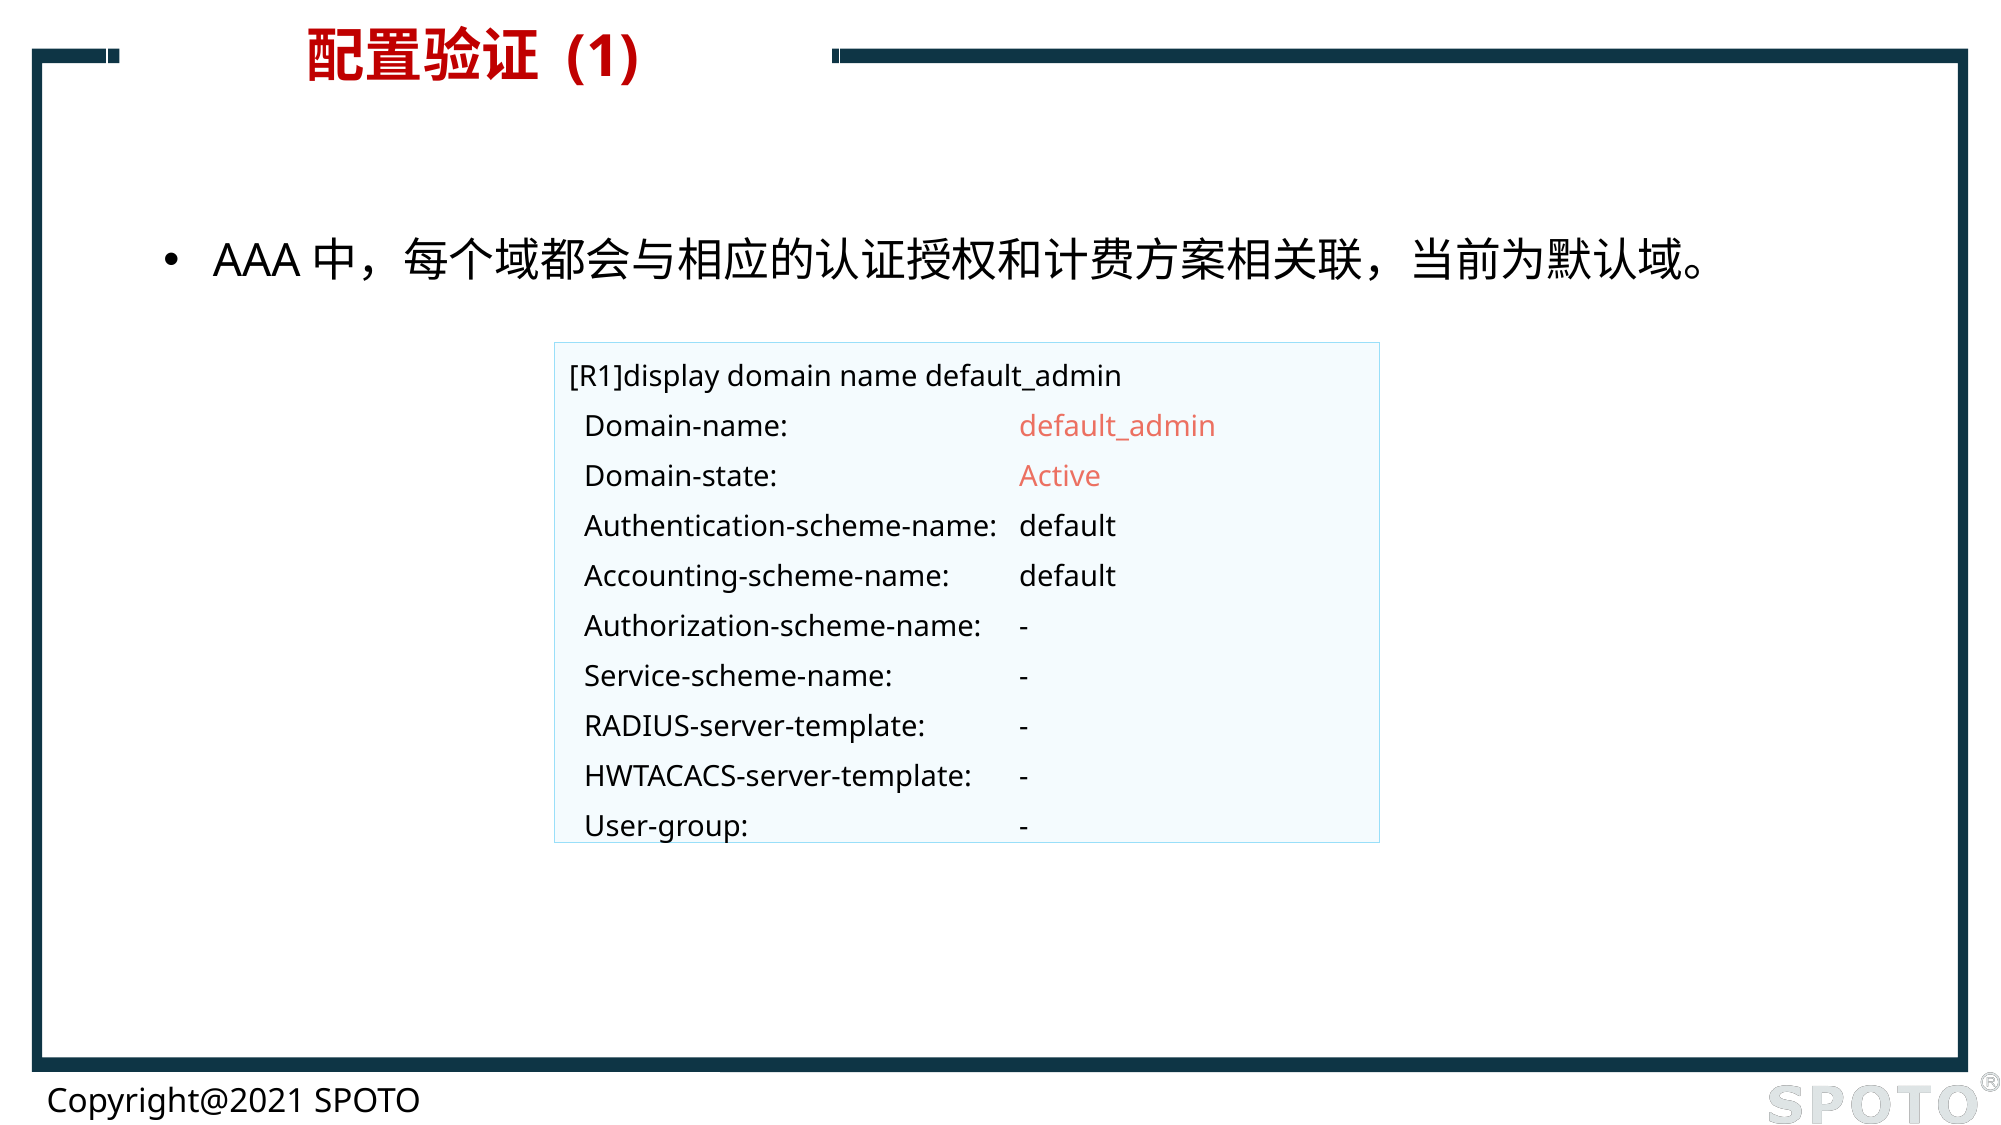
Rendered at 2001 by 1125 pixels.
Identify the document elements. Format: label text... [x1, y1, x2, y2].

list AAA中，每个域都会与相应的认证授权和计费方案相关联，当前为默认域。 [149, 202, 2000, 311]
title 配置验证 (1) [106, 2, 840, 112]
text_box [R1]display domain name default_admin Domain-name: default_admin Domain-state: Active Authentication-scheme-name: default Accounting-scheme-name: default Authorization-scheme-name: - Service-scheme-name: - RADIUS-server-template: - HWTACACS-server-template: - User-group: - [554, 342, 1380, 843]
